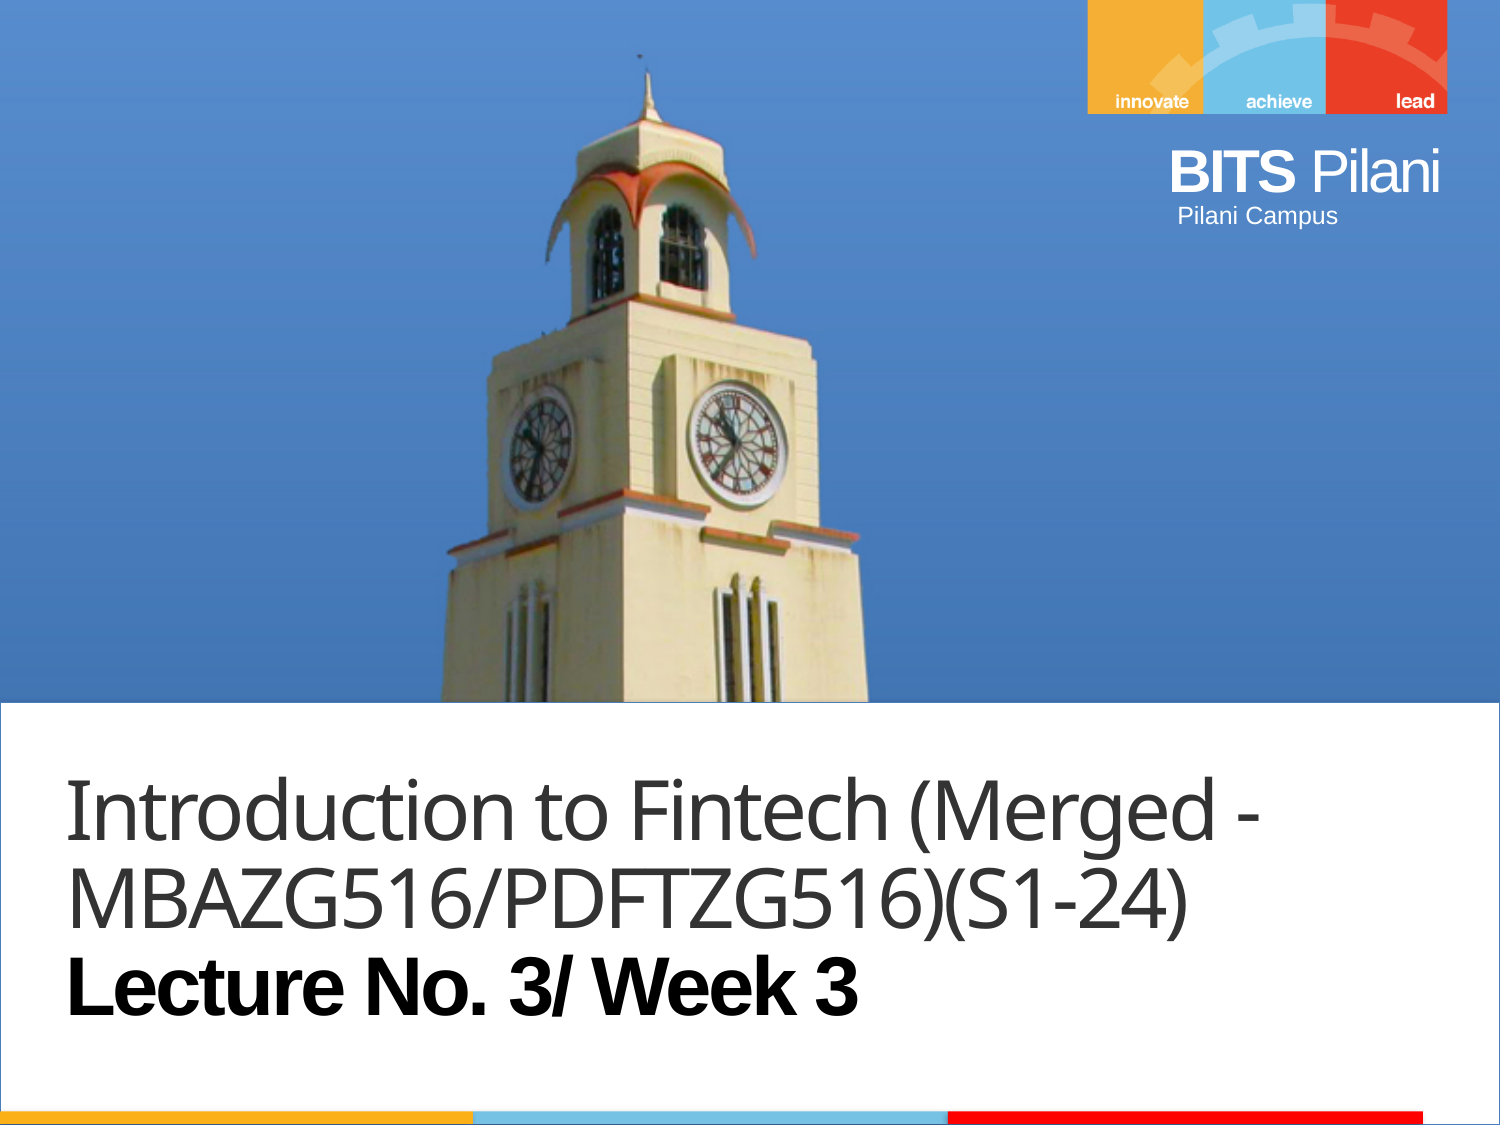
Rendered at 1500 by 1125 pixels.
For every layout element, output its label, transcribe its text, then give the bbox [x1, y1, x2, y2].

list Introduction to Fintech (Merged - MBAZG516/PDFTZG516)(S1-24) Lecture No. 3/ Week 3 [50, 762, 1438, 1025]
picture [0, 0, 1500, 702]
